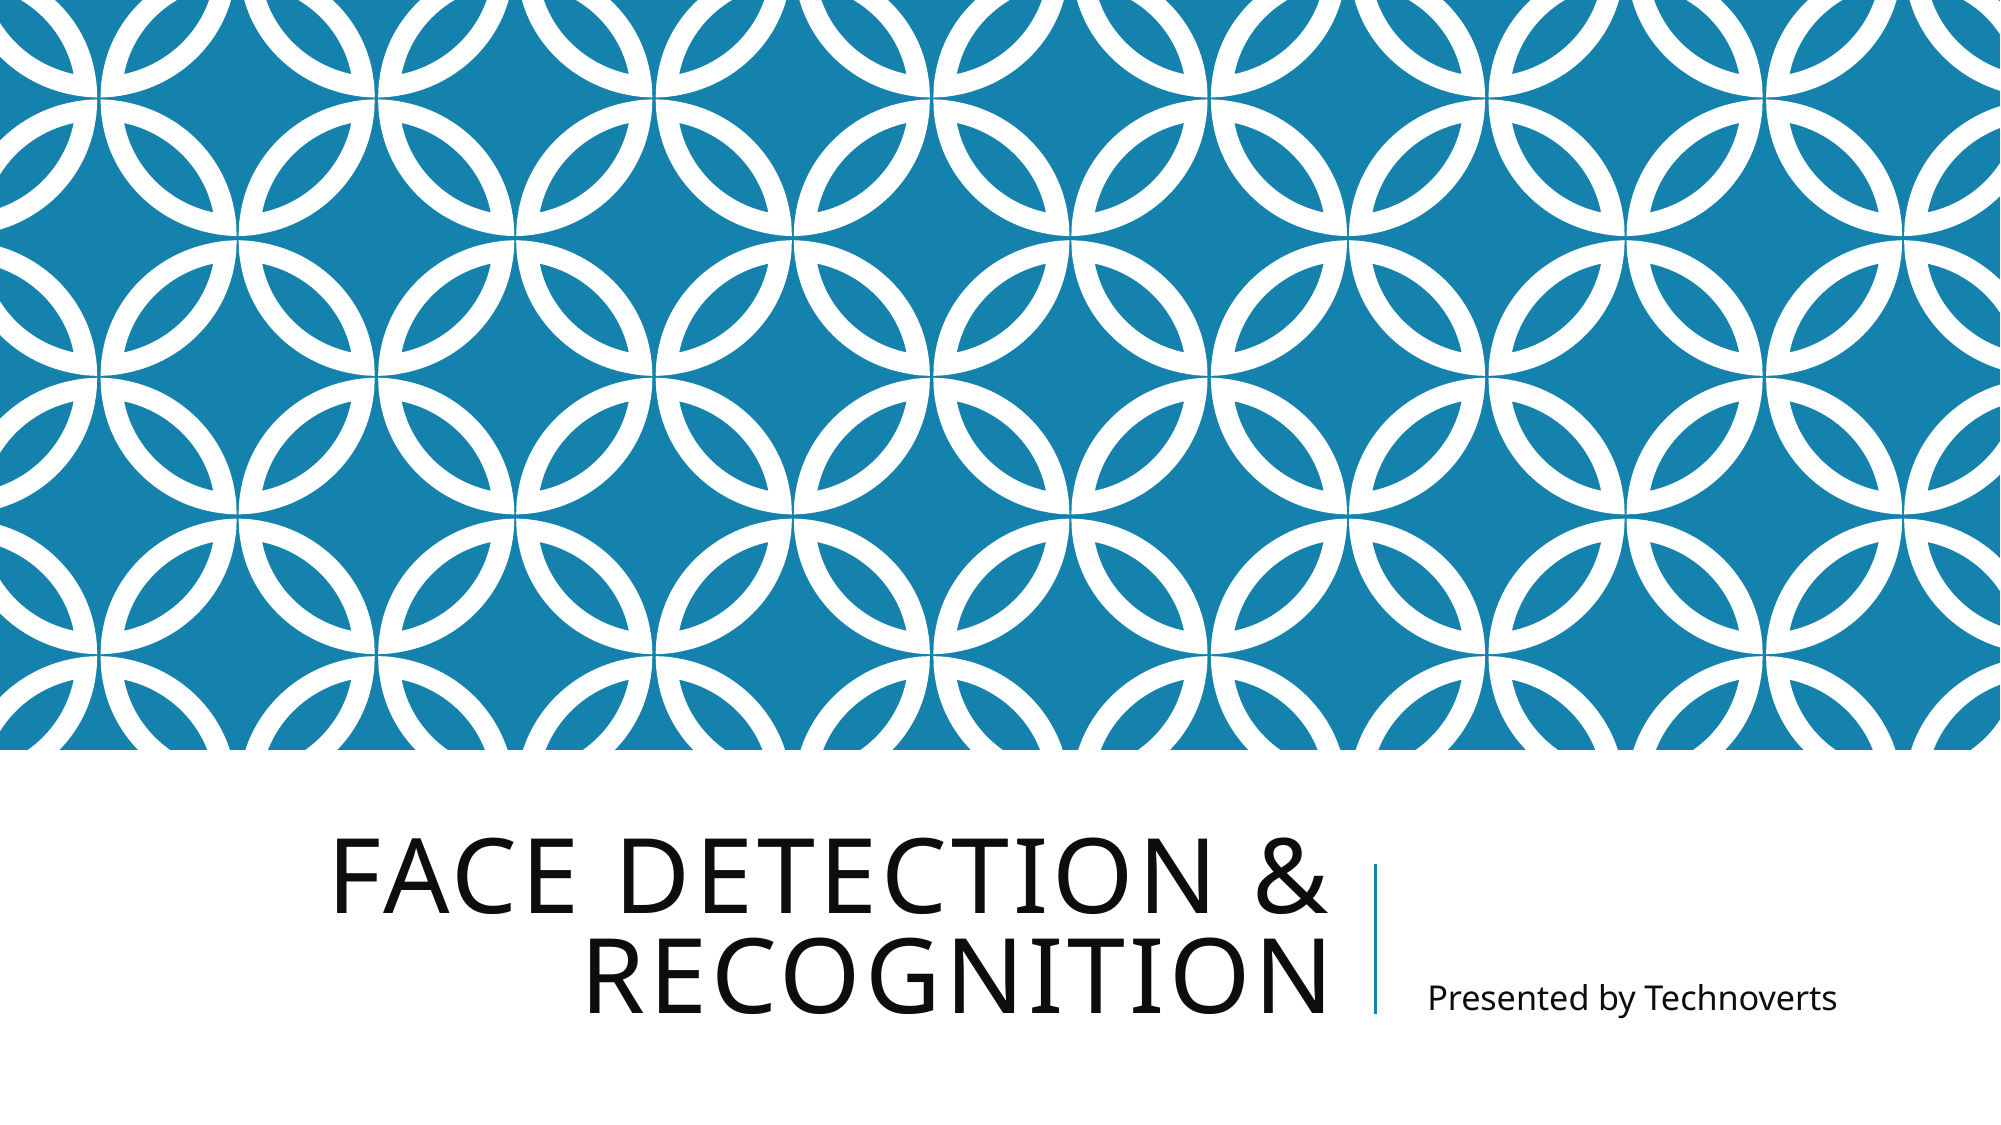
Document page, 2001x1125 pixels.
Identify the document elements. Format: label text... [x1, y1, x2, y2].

subtitle Presented by Technoverts Presented by TECHNOVERTS [1412, 813, 1938, 1054]
title Face detection & recognition [75, 813, 1350, 1054]
